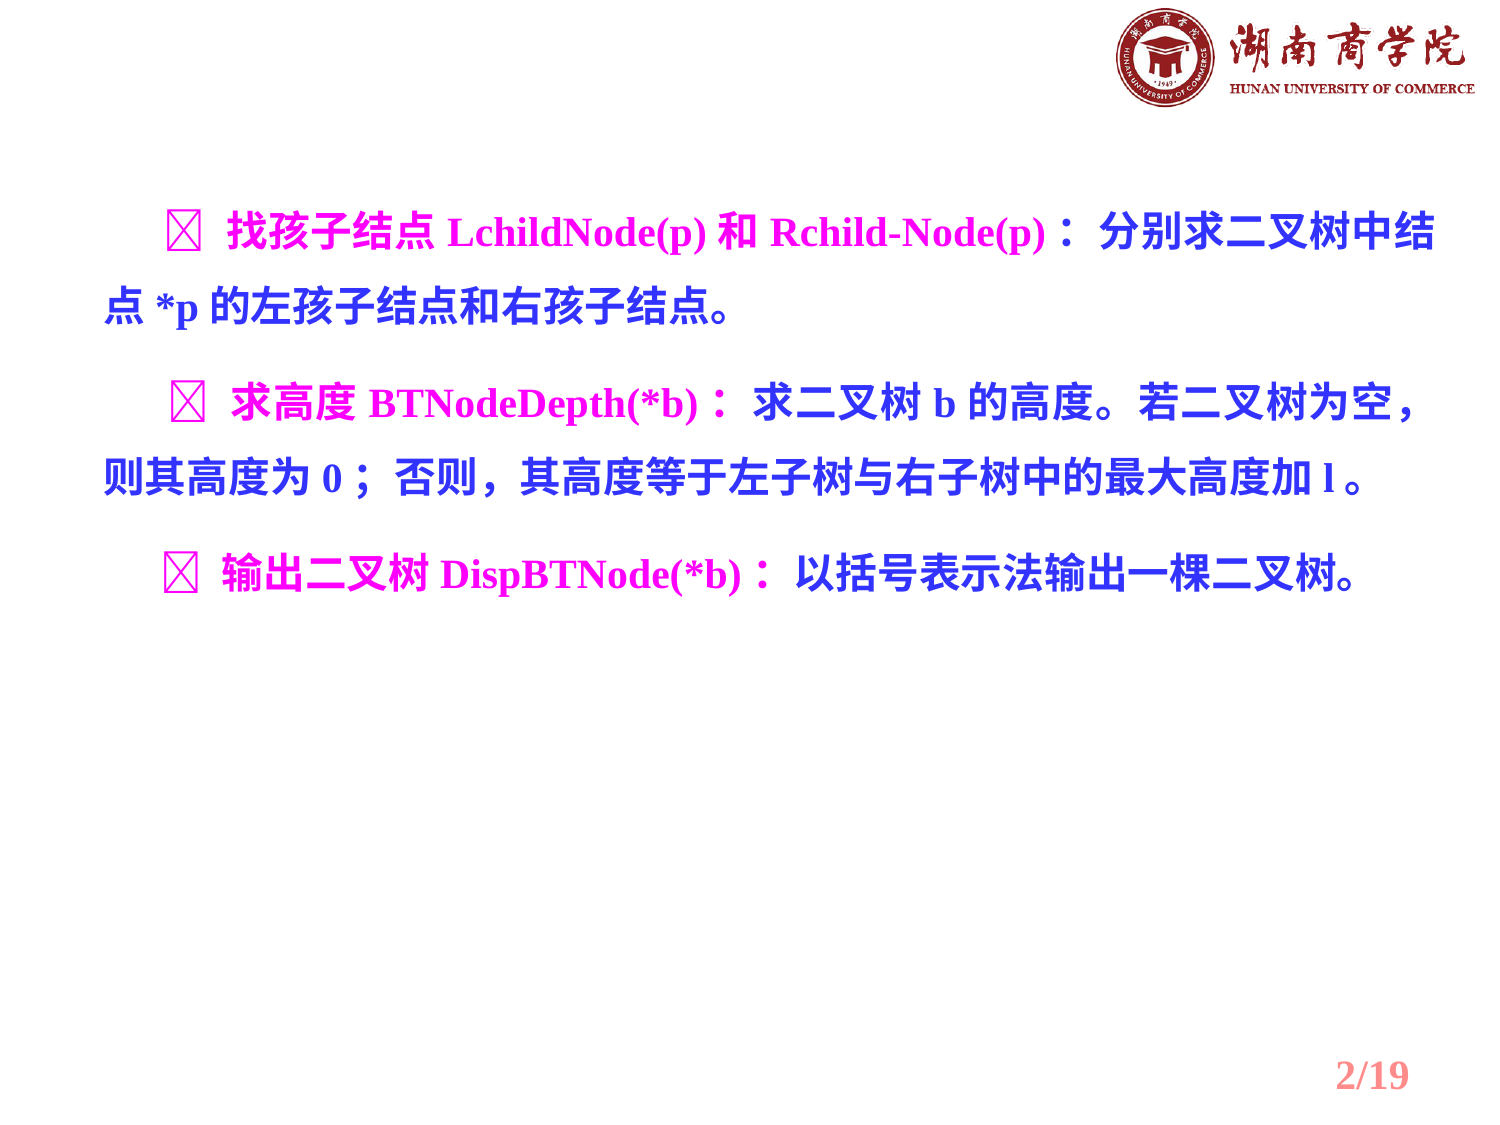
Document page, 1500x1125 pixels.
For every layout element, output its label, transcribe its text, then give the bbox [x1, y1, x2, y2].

picture [1086, 0, 1500, 113]
text_box  找孩子结点LchildNode(p)和Rchild-Node(p)：分别求二叉树中结点*p的左孩子结点和右孩子结点。  求高度BTNodeDepth(*b)：求二叉树b的高度。若二叉树为空，则其高度为0；否则，其高度等于左子树与右子树中的最大高度加l。  输出二叉树DispBTNode(*b)：以括号表示法输出一棵二叉树。 [88, 172, 1451, 605]
slide_number 2/19 [1074, 1042, 1425, 1103]
